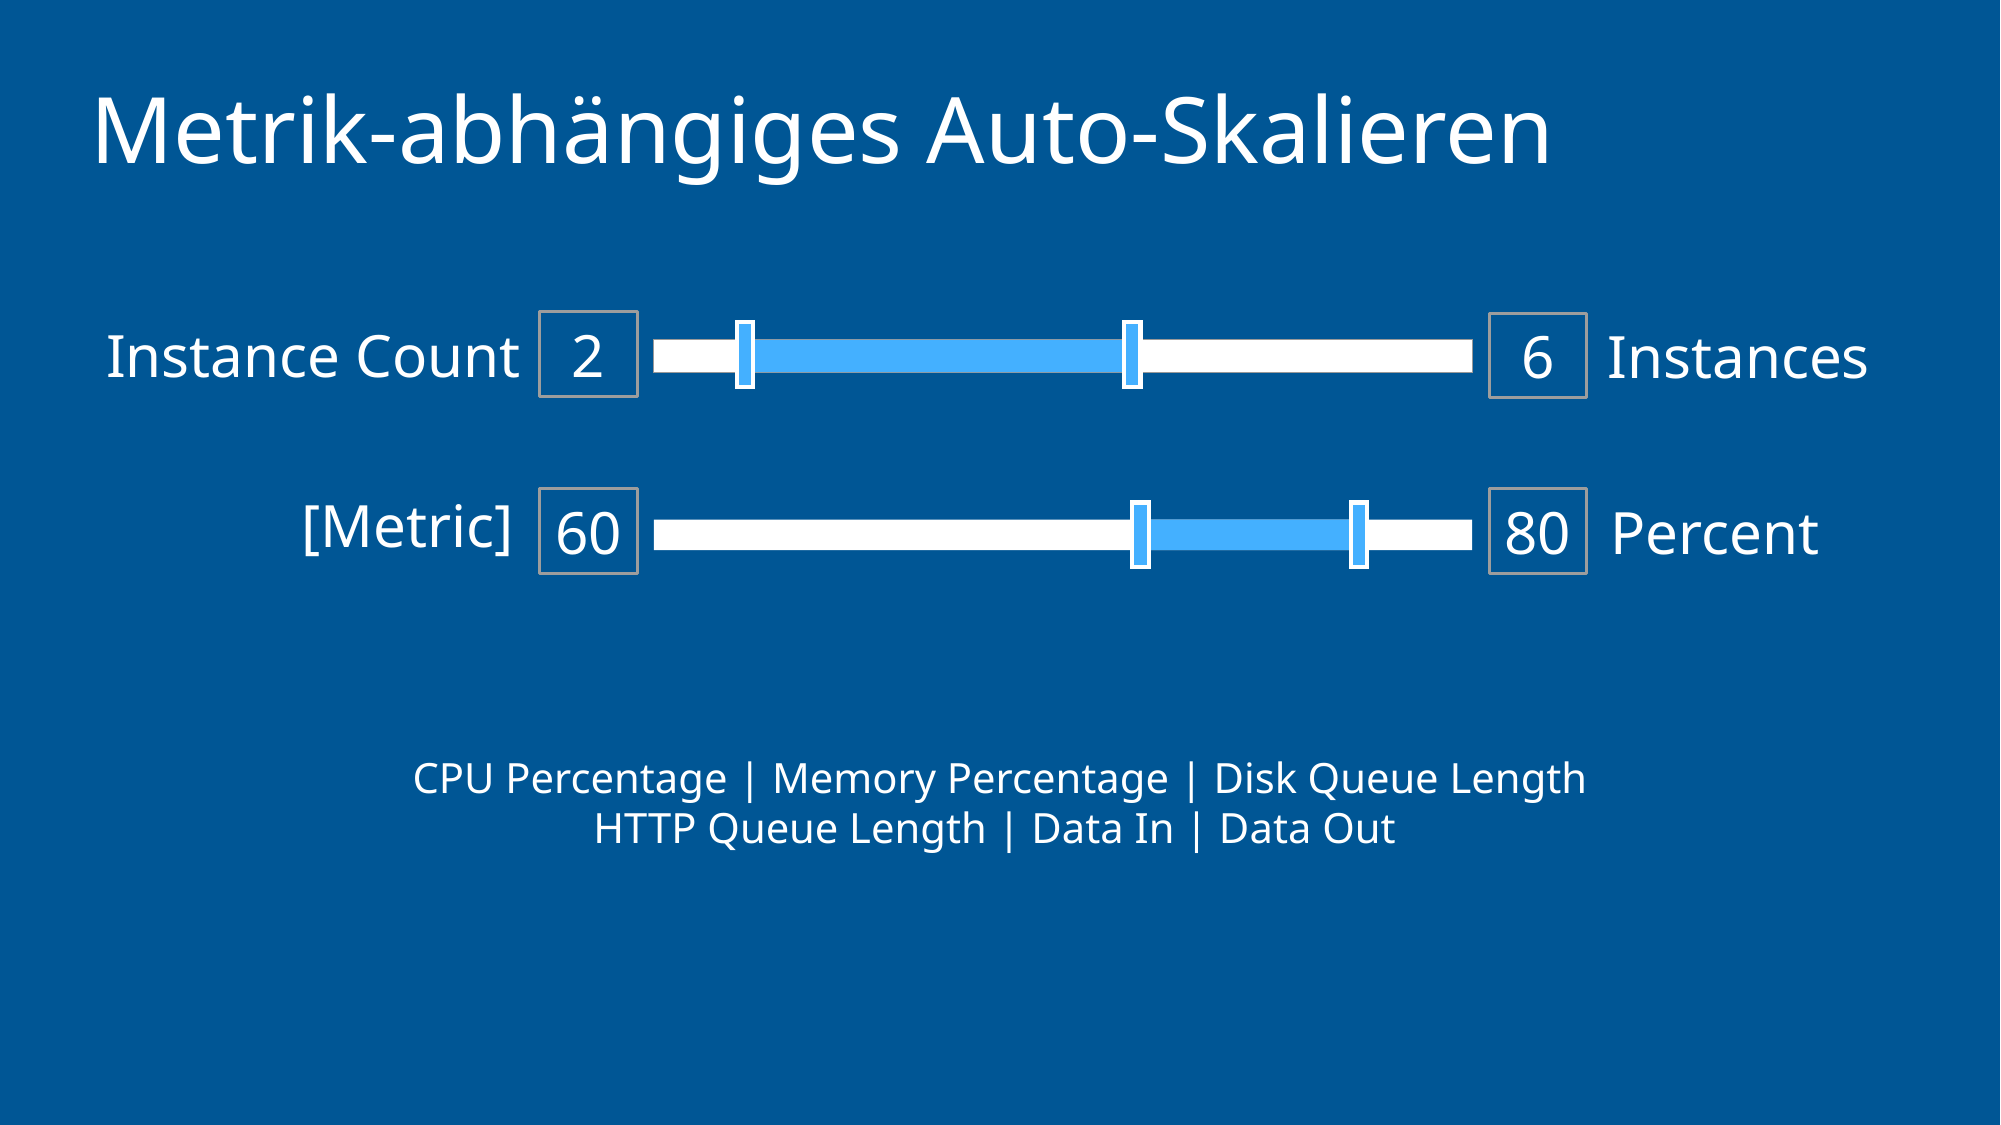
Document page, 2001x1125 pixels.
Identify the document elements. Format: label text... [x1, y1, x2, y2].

text_box [1368, 519, 1473, 551]
text_box [653, 519, 1132, 551]
text_box [1132, 502, 1149, 568]
text_box 80 [1489, 488, 1587, 574]
text_box [Metric] [286, 481, 529, 567]
text_box 2 [539, 311, 638, 397]
text_box Percent [1595, 488, 1834, 574]
title Metrik-abhängiges Auto-Skalieren [90, 77, 1910, 206]
text_box [1149, 519, 1350, 551]
text_box 6 [1489, 313, 1587, 398]
text_box 60 [539, 488, 638, 574]
text_box [736, 322, 754, 388]
text_box Instances [1592, 313, 1885, 398]
text_box [1123, 322, 1141, 388]
text_box [1350, 502, 1368, 568]
text_box [1141, 339, 1473, 373]
text_box [653, 339, 736, 373]
text_box [754, 339, 1123, 373]
text_box CPU Percentage | Memory Percentage | Disk Queue Length HTTP Queue Length | Data In | Data Out [90, 744, 1910, 860]
text_box Instance Count [91, 311, 536, 397]
